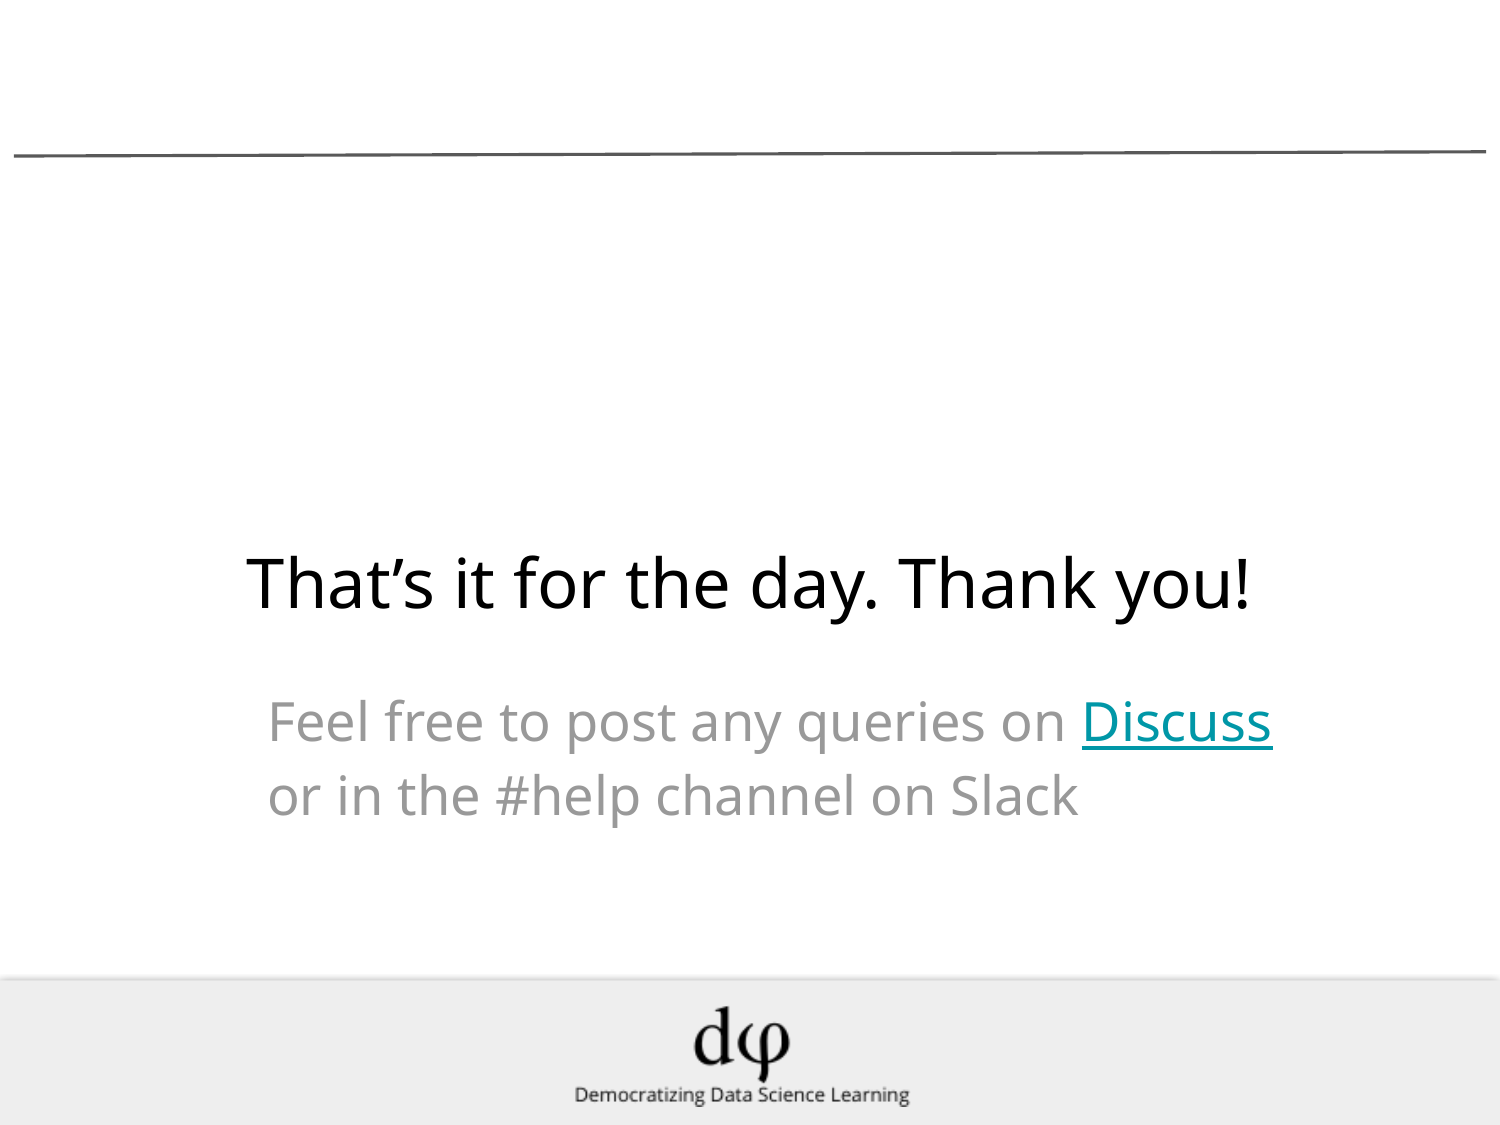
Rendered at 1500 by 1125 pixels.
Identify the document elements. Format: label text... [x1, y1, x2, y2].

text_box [13, 151, 1487, 157]
text_box Feel free to post any queries on Discuss or in the #help channel on Slack [252, 672, 1317, 930]
text_box That’s it for the day. Thank you! [155, 512, 1345, 613]
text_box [0, 980, 1500, 1125]
